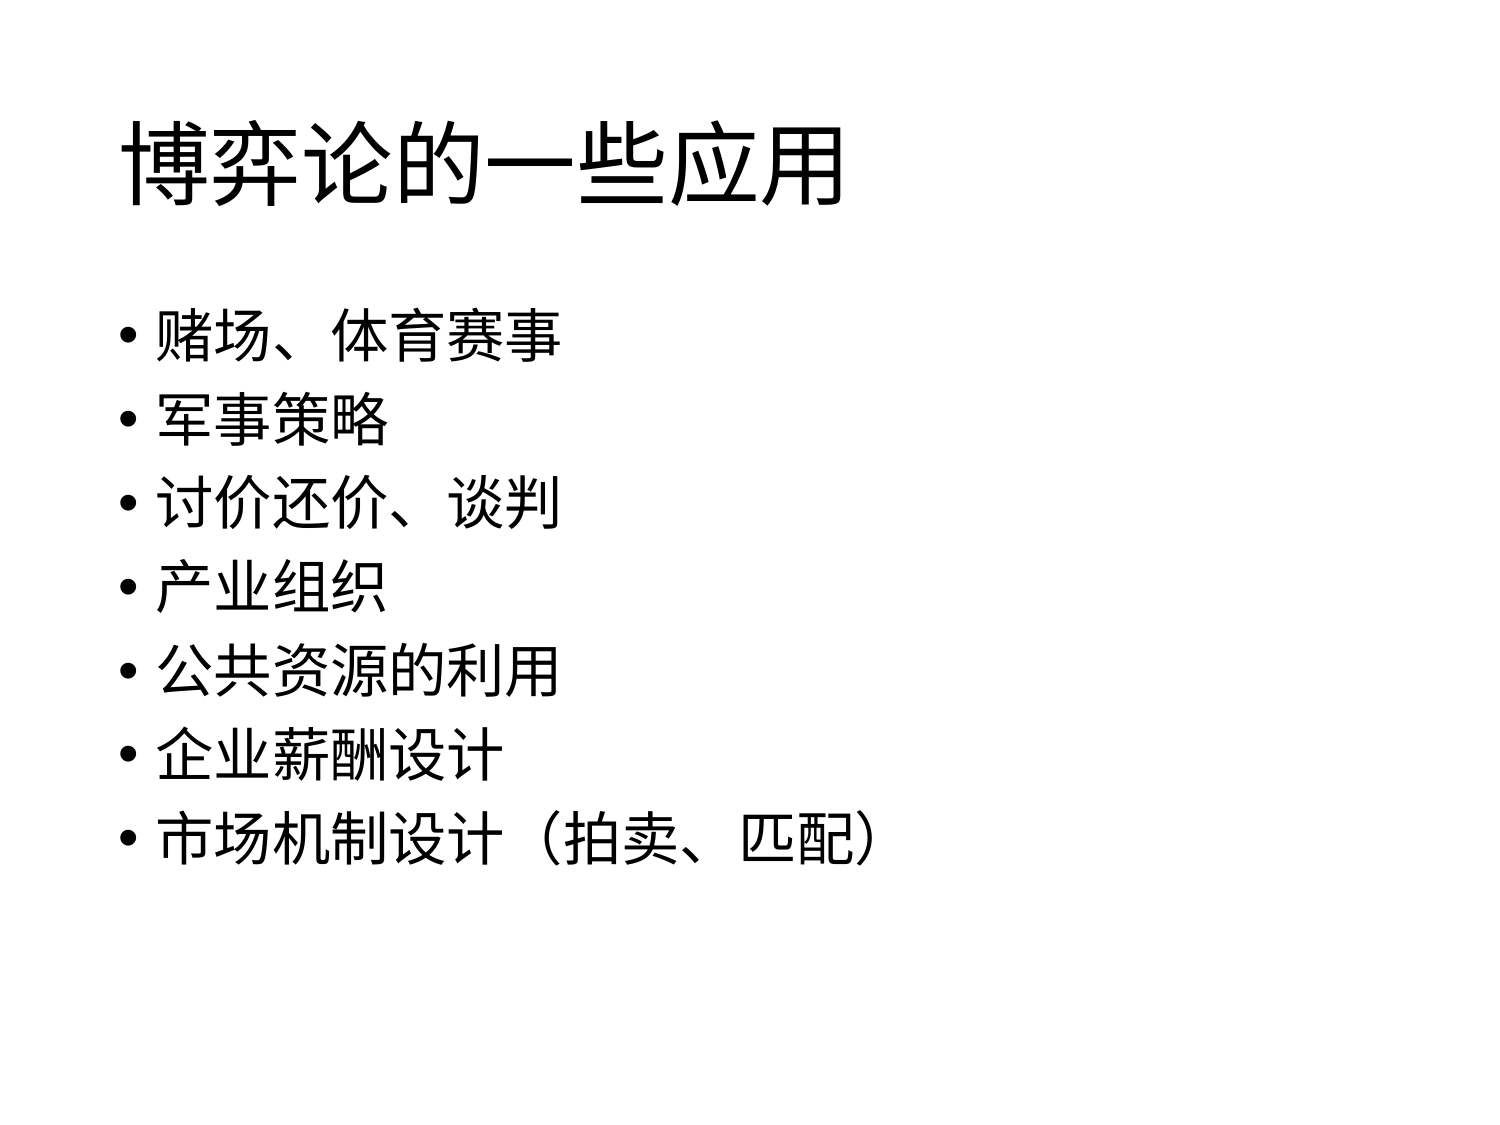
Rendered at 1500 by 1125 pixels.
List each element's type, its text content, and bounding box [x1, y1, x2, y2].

list 赌场、体育赛事 军事策略 讨价还价、谈判 产业组织 公共资源的利用 企业薪酬设计 市场机制设计（拍卖、匹配） [103, 299, 1397, 1014]
title 博弈论的一些应用 [103, 59, 1397, 278]
